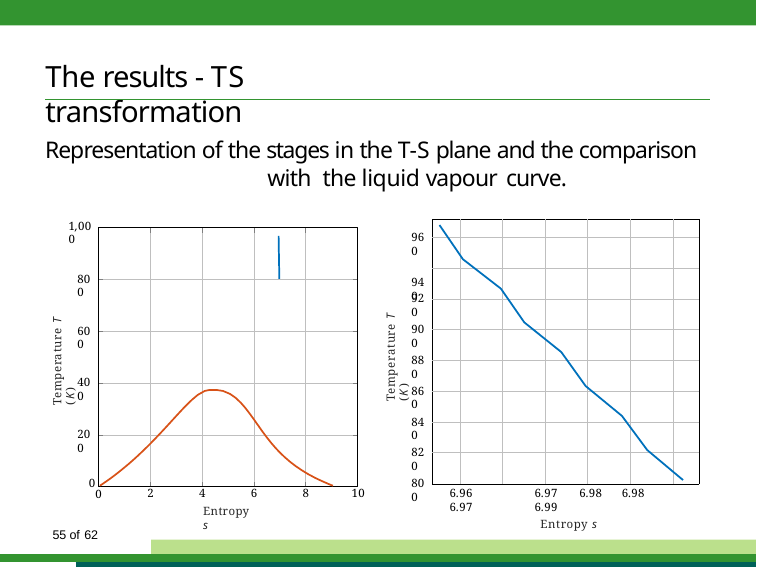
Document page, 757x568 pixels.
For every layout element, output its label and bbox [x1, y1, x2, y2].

table_cell [674, 330, 699, 360]
table_cell [588, 330, 630, 360]
table_cell [433, 330, 460, 360]
table_cell [588, 423, 630, 452]
table_cell [461, 300, 502, 329]
table_cell [631, 269, 673, 299]
text_box [50, 307, 67, 407]
table_cell [674, 300, 699, 329]
table_cell [674, 453, 699, 484]
table_cell [461, 330, 502, 360]
table_header [461, 220, 502, 237]
table_cell [433, 300, 460, 329]
table_header [631, 220, 673, 237]
table_cell [503, 300, 531, 329]
table_cell [433, 453, 460, 484]
table_header [546, 220, 587, 237]
table_cell [571, 361, 587, 378]
table_cell [631, 330, 673, 360]
table_cell [461, 238, 502, 268]
table_cell [461, 392, 502, 422]
text_box [66, 216, 97, 247]
table_cell [631, 392, 673, 422]
table_cell [433, 269, 460, 299]
table_cell [461, 361, 502, 391]
table_cell [433, 361, 460, 391]
table_cell [433, 238, 460, 268]
table_cell [659, 453, 673, 468]
table_cell [631, 430, 648, 452]
table_cell [513, 300, 545, 329]
text_box [48, 528, 101, 557]
text_box [151, 539, 756, 554]
table_cell [546, 392, 587, 422]
table_cell [631, 238, 673, 268]
text_box [383, 301, 400, 404]
table_cell [503, 453, 545, 484]
table_cell [546, 361, 587, 391]
table_cell [588, 238, 630, 268]
table_cell [631, 300, 673, 329]
table_cell [546, 423, 587, 452]
table_cell [588, 269, 630, 299]
table_cell [483, 269, 502, 288]
table_cell [503, 238, 545, 268]
text_box [86, 227, 366, 501]
text_box [75, 321, 97, 351]
table_cell [546, 238, 587, 268]
text_box [201, 502, 255, 532]
table_cell [546, 341, 566, 360]
table_cell [674, 238, 699, 268]
table_cell [461, 258, 472, 268]
table_cell [631, 423, 673, 452]
table_cell [600, 392, 630, 422]
table_cell [546, 300, 587, 329]
table_cell [674, 361, 699, 391]
table_cell [631, 361, 673, 391]
table_cell [588, 392, 625, 422]
text_box [43, 133, 713, 191]
table_cell [461, 269, 502, 299]
table_cell [674, 423, 699, 452]
table_header [588, 220, 630, 237]
table_cell [461, 453, 502, 483]
table_cell [503, 423, 545, 452]
table_header [503, 220, 545, 237]
table_cell [503, 392, 545, 422]
table_cell [503, 330, 545, 360]
table_cell [546, 453, 587, 479]
table_cell [546, 330, 587, 360]
table_cell [631, 453, 673, 479]
table_cell [433, 392, 460, 422]
text_box [75, 425, 97, 455]
table_cell [503, 361, 545, 391]
table_cell [461, 423, 502, 452]
text_box [409, 227, 431, 504]
table_cell [546, 269, 587, 299]
table_cell [588, 453, 630, 479]
table_header [433, 220, 460, 237]
table_cell [674, 269, 699, 299]
table_cell [674, 392, 699, 422]
text_box [447, 483, 516, 514]
title [43, 55, 437, 133]
text_box [75, 373, 97, 403]
text_box [439, 225, 686, 532]
table_cell [588, 300, 630, 329]
text_box [75, 269, 97, 299]
table_cell [588, 361, 630, 391]
table_cell [503, 269, 545, 299]
table_cell [433, 423, 460, 452]
table_header [674, 220, 699, 237]
table_cell [453, 238, 460, 245]
